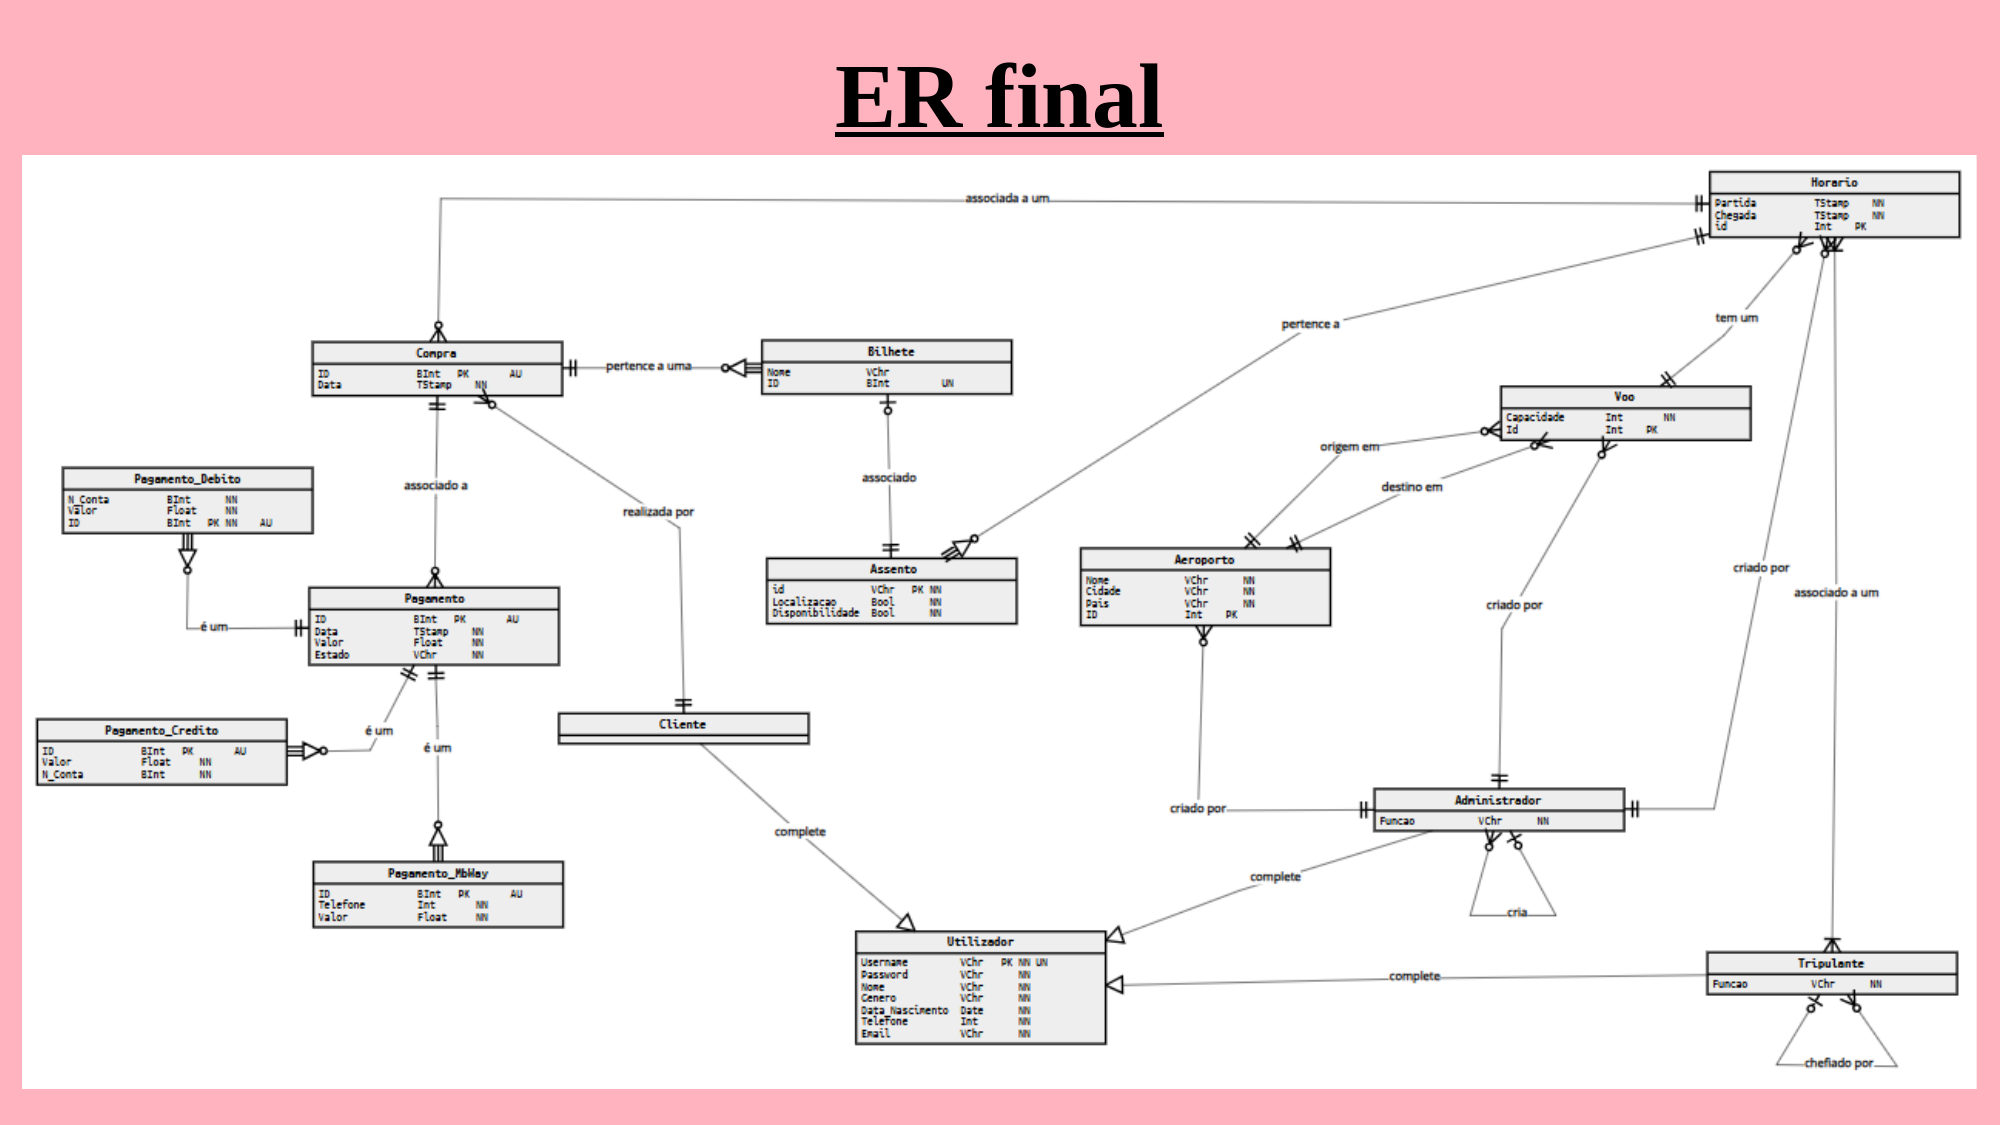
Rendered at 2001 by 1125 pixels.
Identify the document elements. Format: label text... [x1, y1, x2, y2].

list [21, 154, 1978, 1089]
title ER final [137, 0, 1863, 154]
